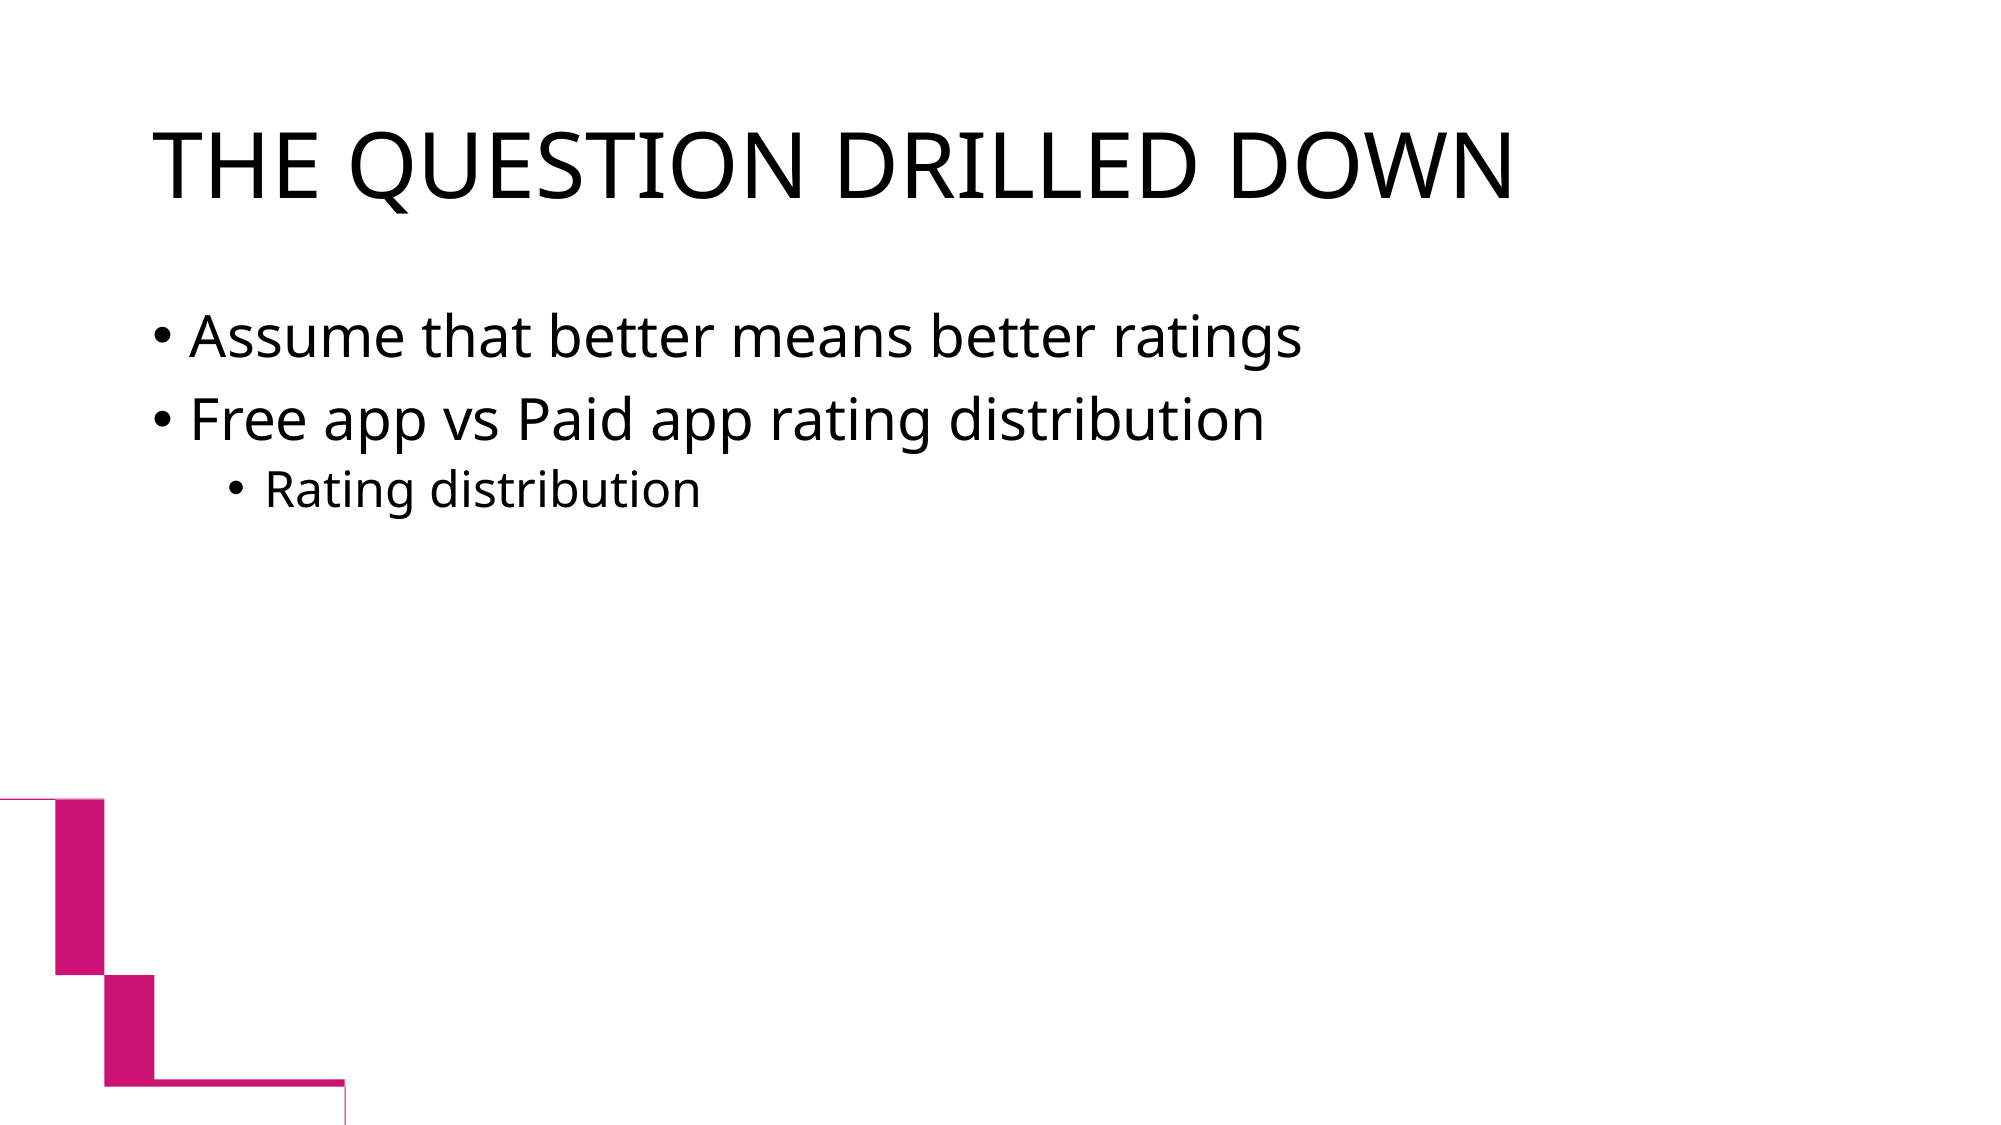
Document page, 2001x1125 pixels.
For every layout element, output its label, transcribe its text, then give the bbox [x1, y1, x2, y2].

title THE QUESTION DRILLED DOWN [137, 59, 1863, 278]
text_box [0, 798, 346, 1125]
list Assume that better means better ratings Free app vs Paid app rating distribution Rating distribution [137, 299, 1863, 1014]
